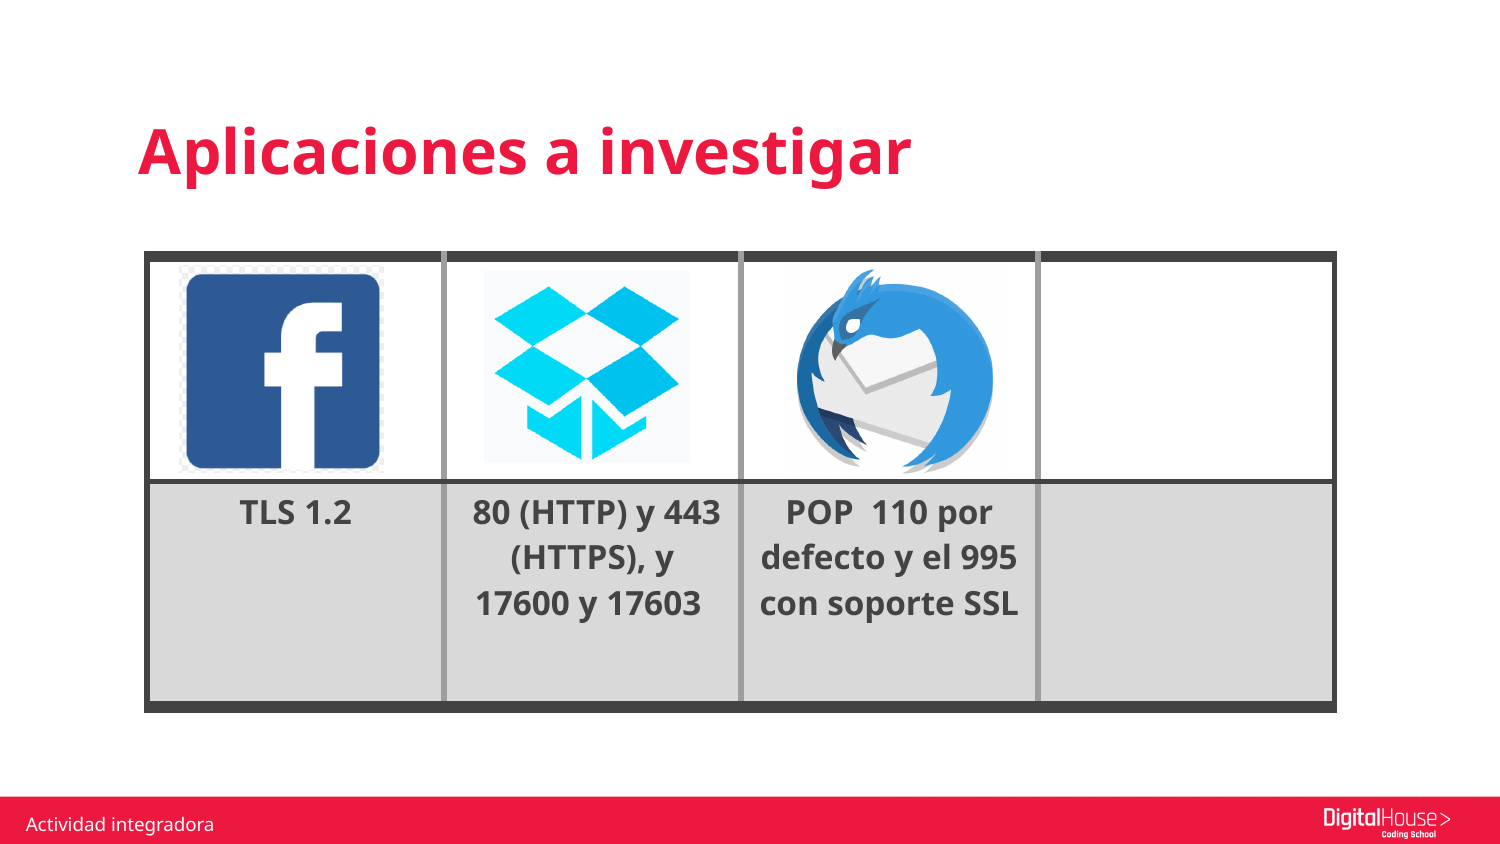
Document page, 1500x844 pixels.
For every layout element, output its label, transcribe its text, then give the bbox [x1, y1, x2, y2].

table_cell TLS 1.2 [150, 484, 441, 701]
table_header [447, 262, 738, 479]
picture [1324, 808, 1450, 839]
table_header [744, 262, 1035, 479]
table_cell POP 110 por defecto y el 995 con soporte SSL [744, 484, 1035, 701]
picture [462, 271, 719, 463]
table_header [150, 262, 441, 479]
picture [178, 265, 385, 473]
picture [782, 265, 1010, 479]
text_box Aplicaciones a investigar [124, 99, 1019, 203]
table_cell [1041, 484, 1332, 701]
table_cell 80 (HTTP) y 443 (HTTPS), y 17600 y 17603 [447, 484, 738, 701]
table_header [1041, 262, 1332, 479]
